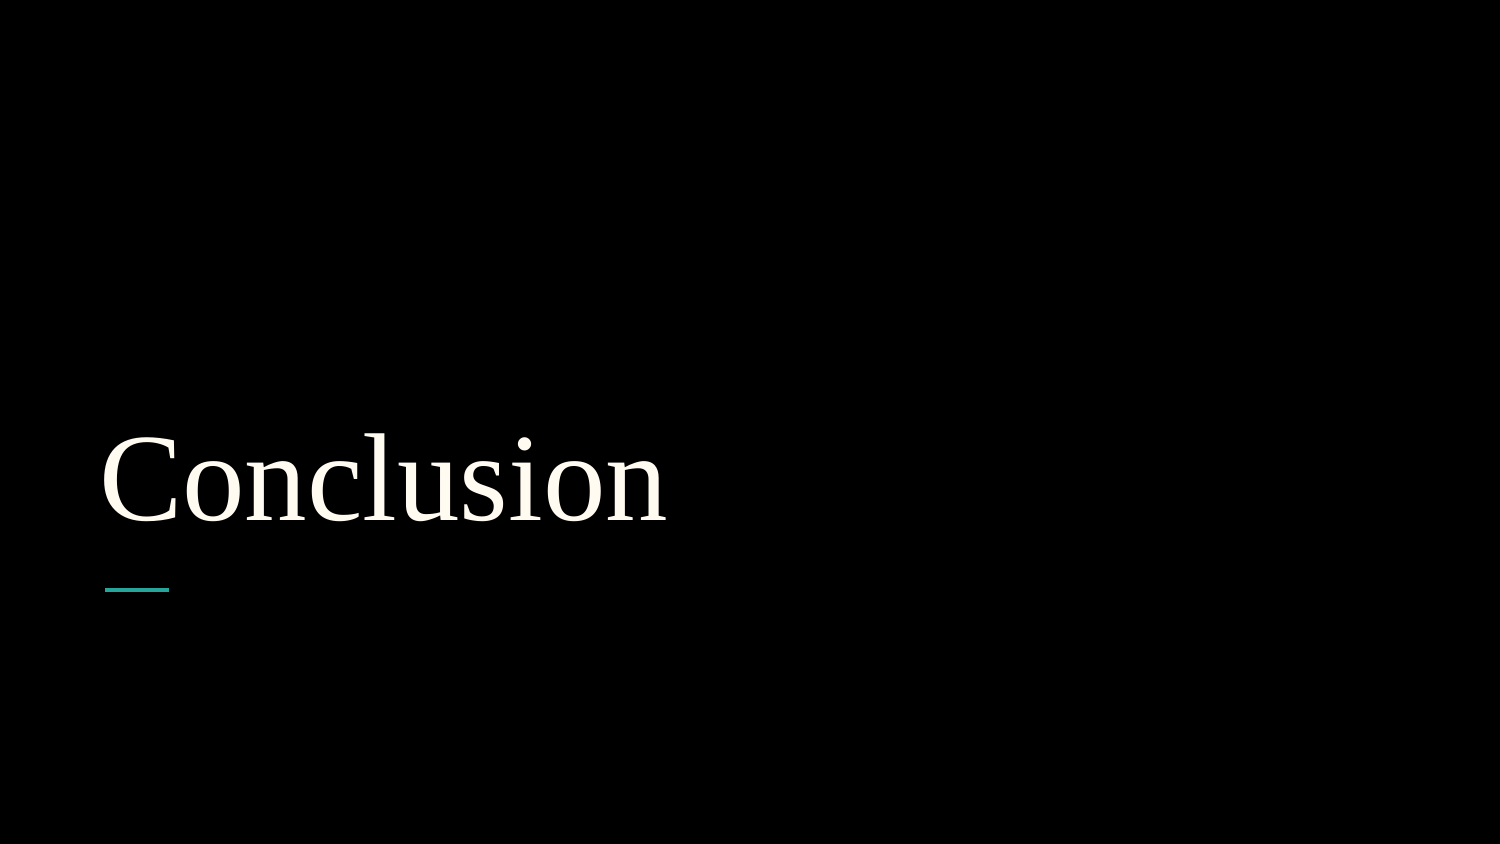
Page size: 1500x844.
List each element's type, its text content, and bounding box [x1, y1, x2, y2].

title Conclusion [84, 310, 1416, 561]
